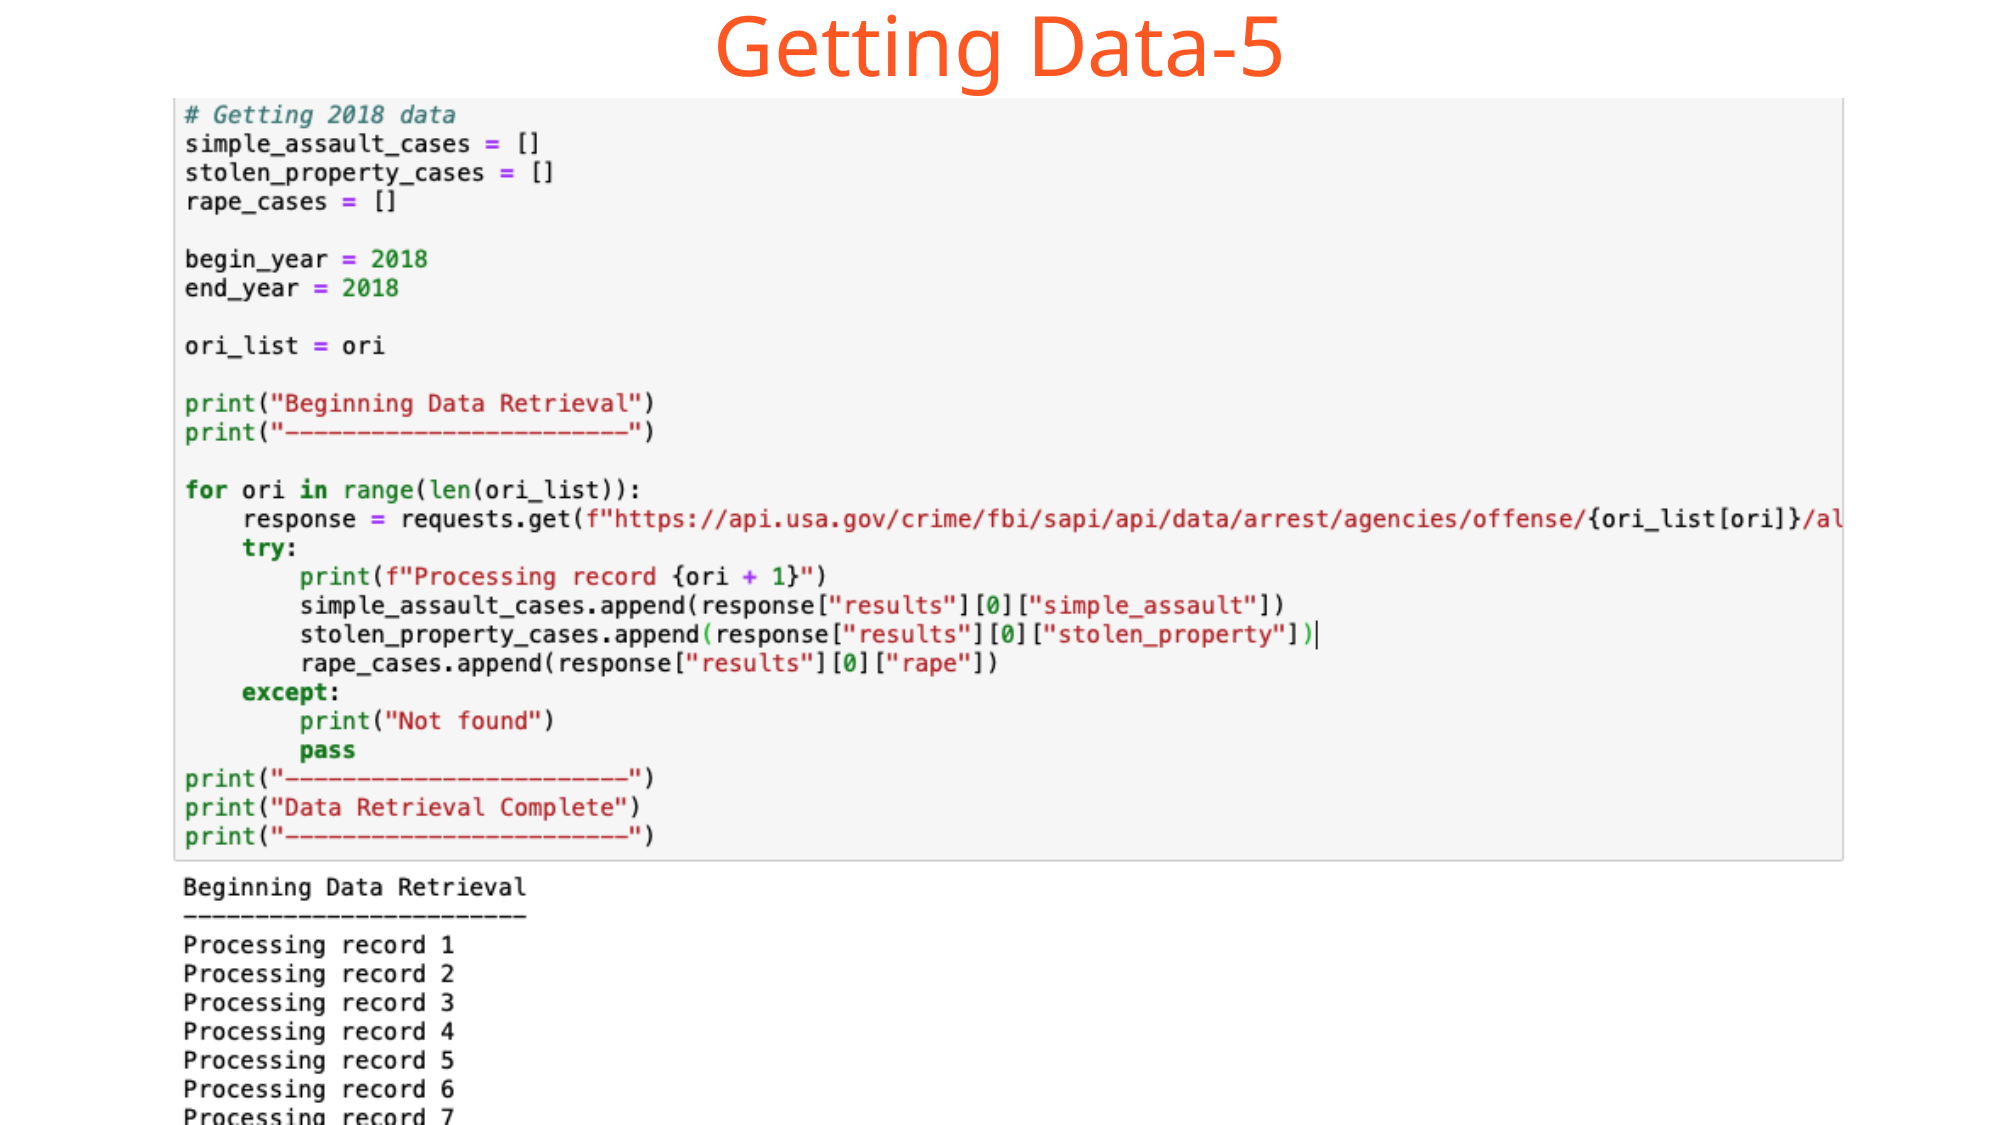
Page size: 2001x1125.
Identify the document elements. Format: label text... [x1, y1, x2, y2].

title Getting Data-5 [137, 0, 1863, 99]
picture [172, 98, 1846, 1125]
